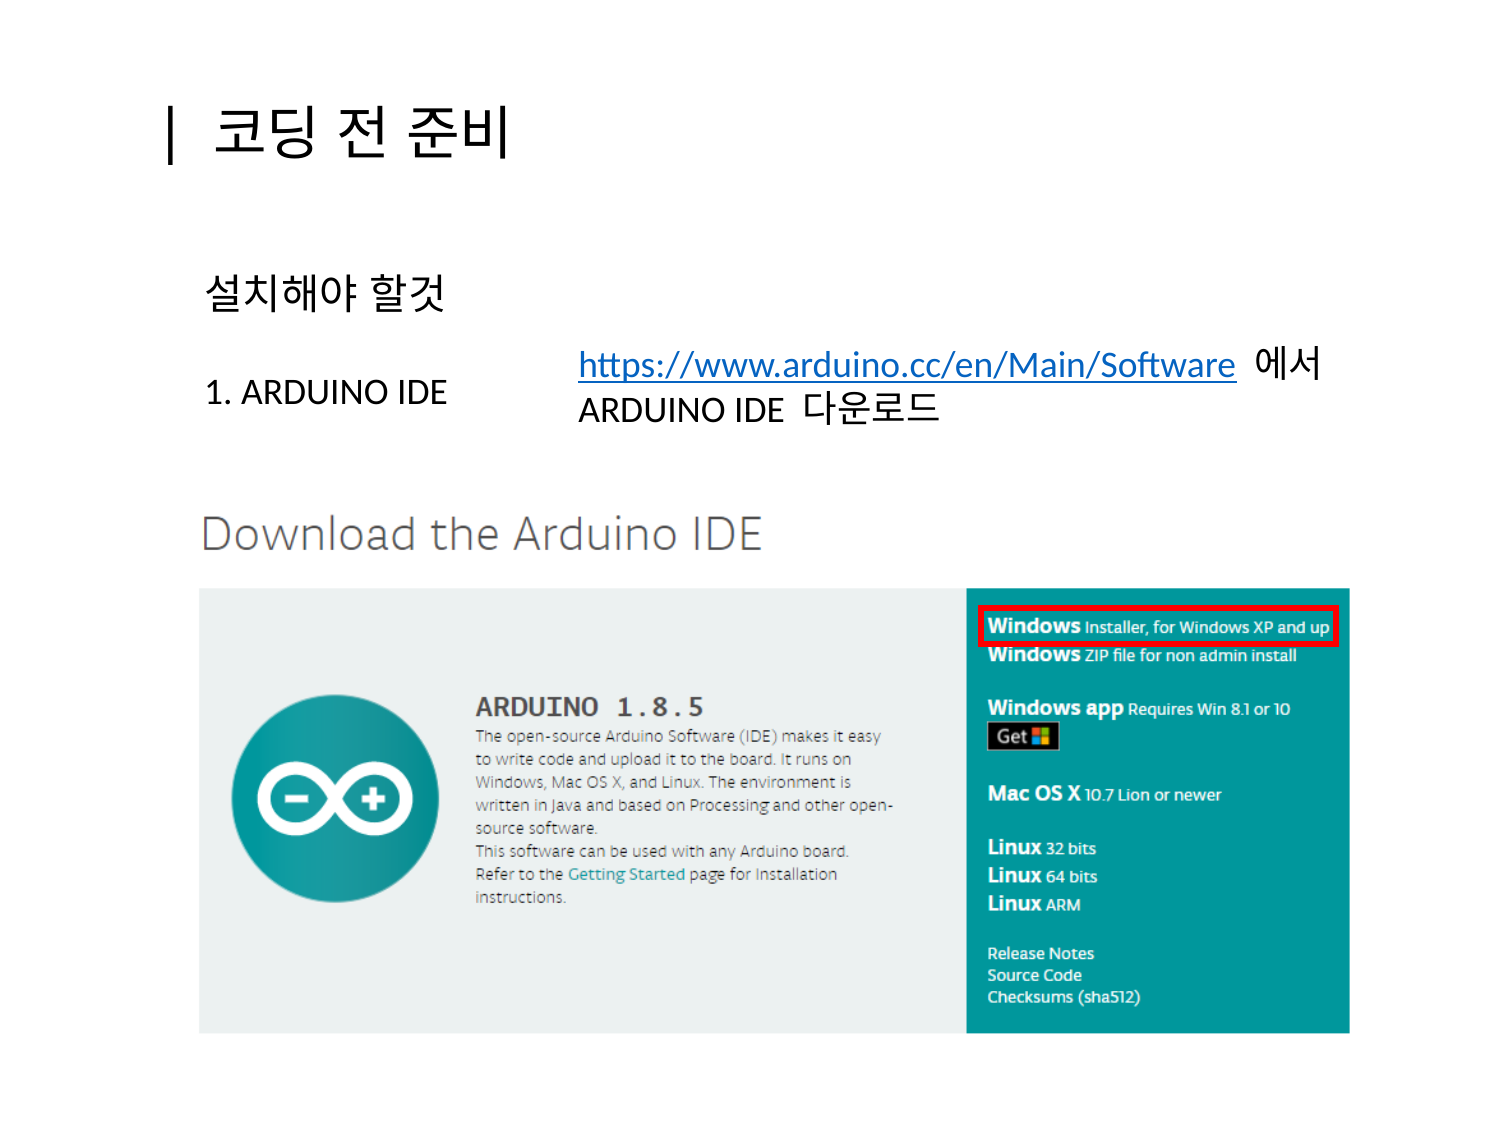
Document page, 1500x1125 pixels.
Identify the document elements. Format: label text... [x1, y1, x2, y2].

text_box 1. ARDUINO IDE 설치 [189, 325, 548, 504]
text_box 설치해야 할것 [189, 260, 637, 325]
picture [189, 504, 1360, 1045]
text_box | 코딩 전 준비 [140, 80, 749, 176]
text_box https://www.arduino.cc/en/Main/Software 에서 ARDUINO IDE 다운로드 [563, 333, 1360, 438]
